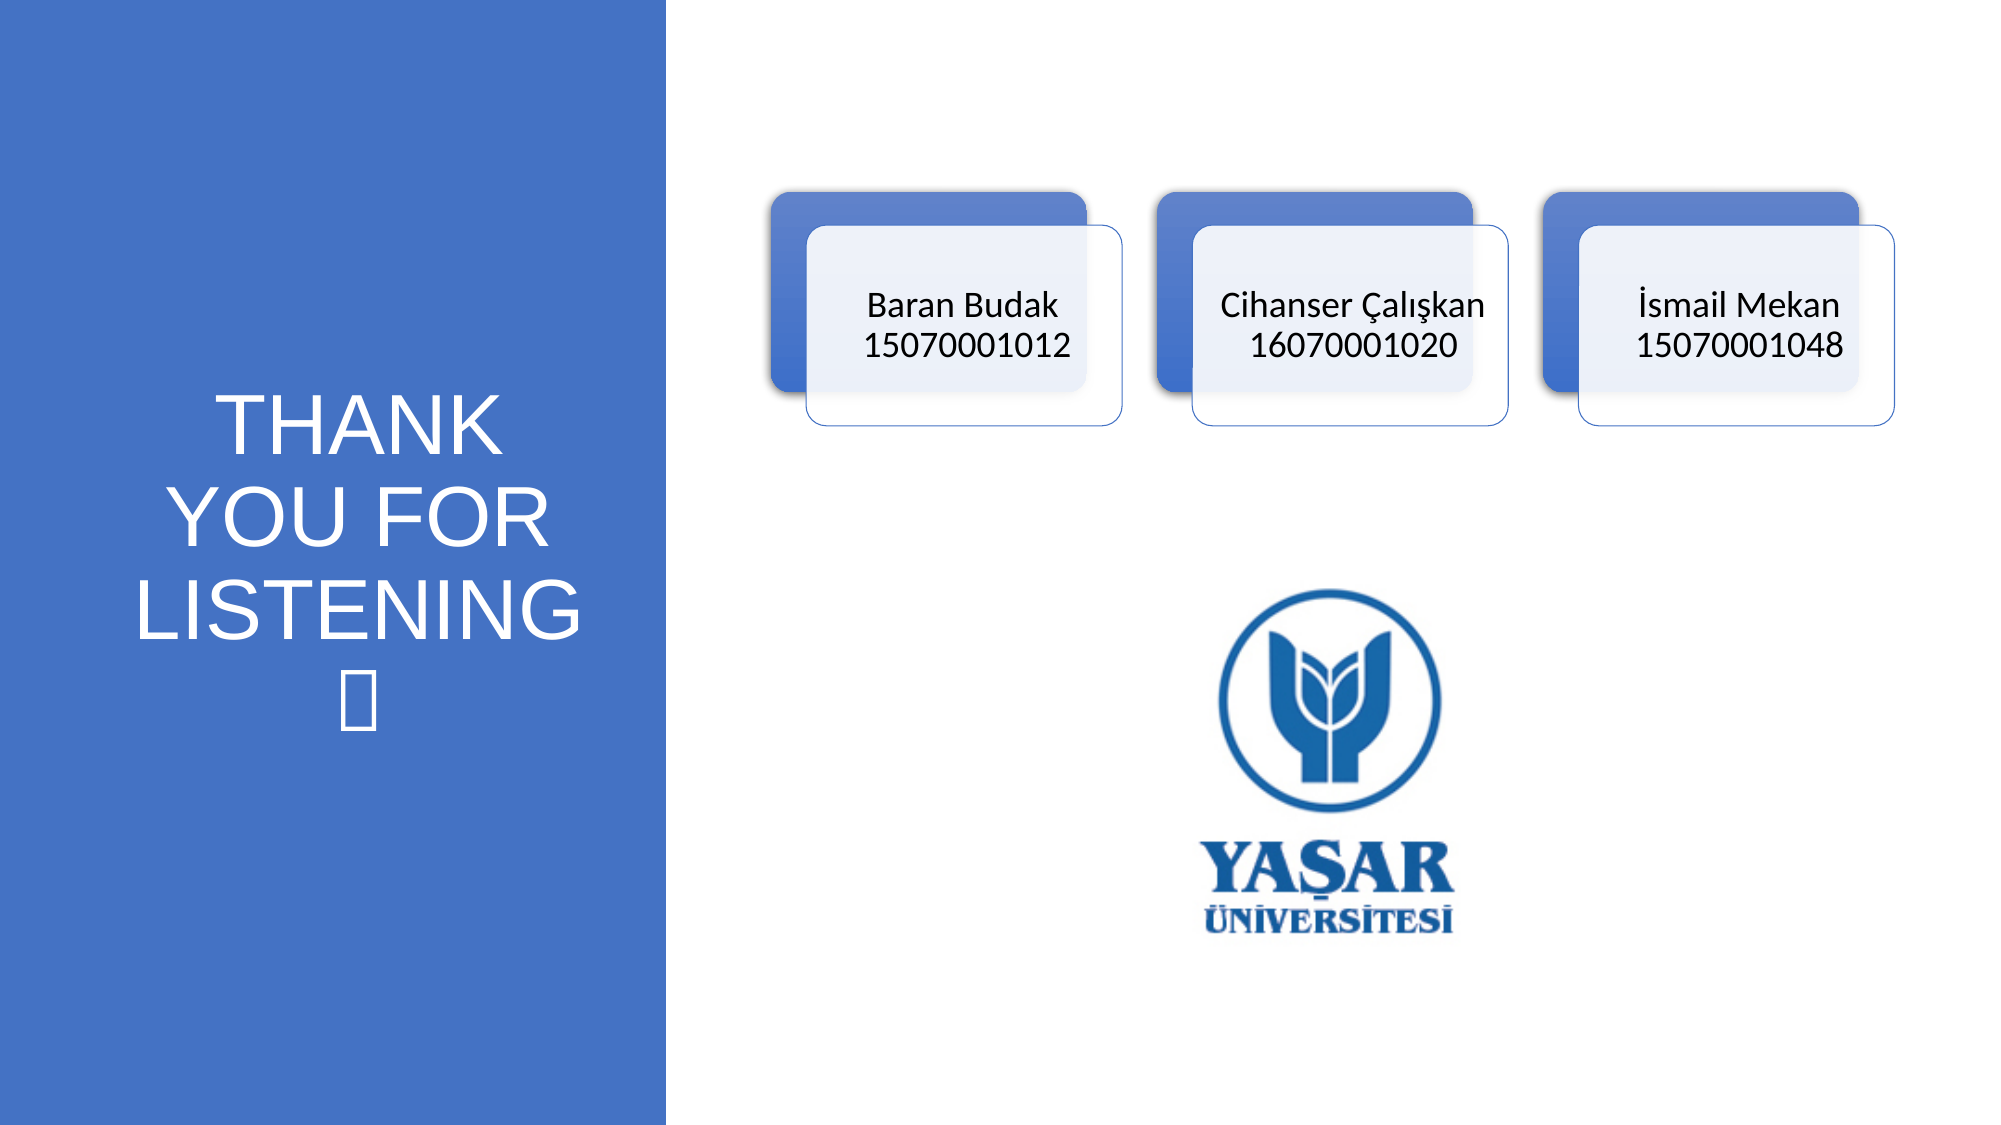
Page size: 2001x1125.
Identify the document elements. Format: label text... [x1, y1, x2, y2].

picture [763, 574, 1895, 965]
text_box [0, 0, 667, 1125]
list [770, 104, 1895, 513]
title THANK YOU FOR LISTENING  [105, 104, 614, 1026]
